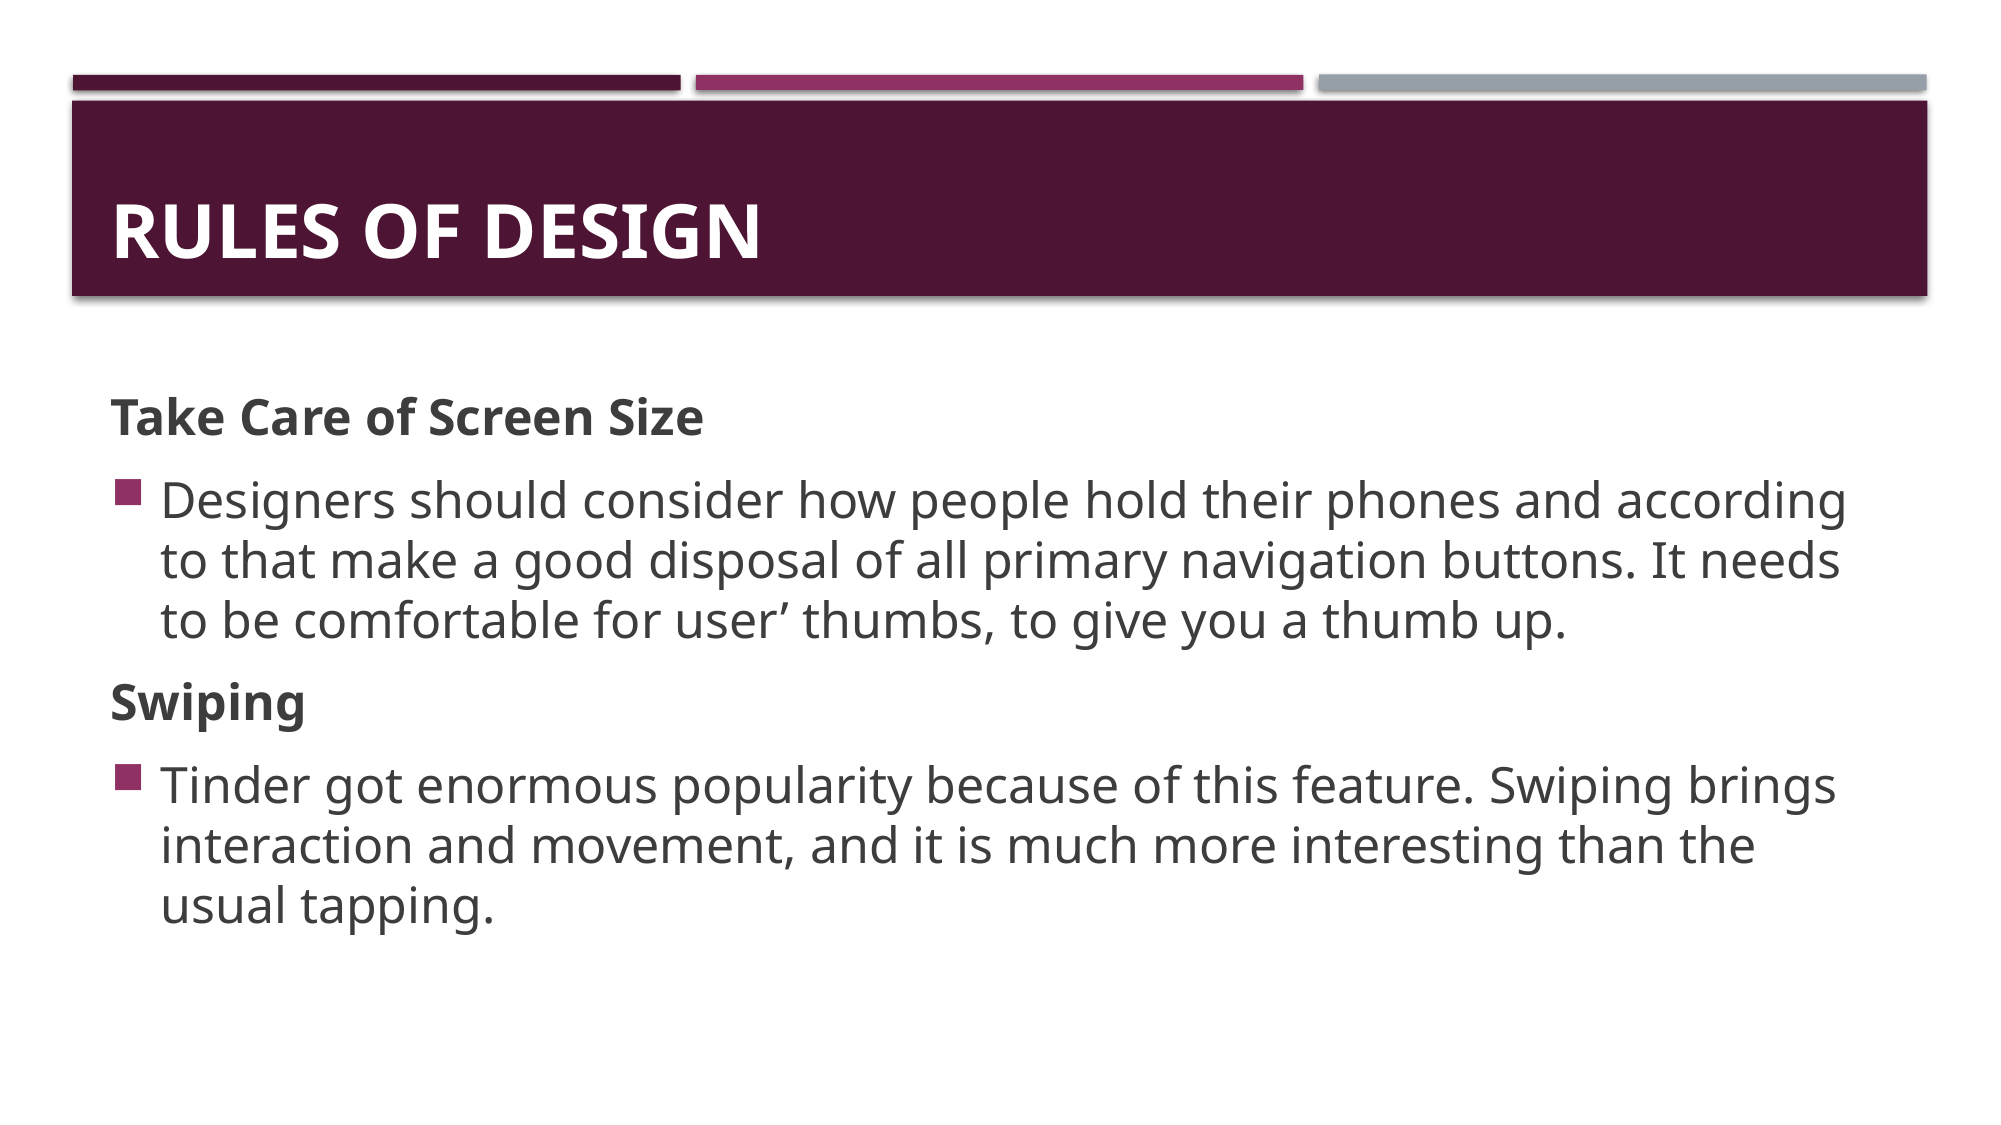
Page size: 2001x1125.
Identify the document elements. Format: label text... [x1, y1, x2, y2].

title Rules of Design [95, 115, 1905, 282]
list Take Care of Screen Size Designers should consider how people hold their phones and according to that make a good disposal of all primary navigation buttons. It needs to be comfortable for user’ thumbs, to give you a thumb up. Swiping Tinder got enormous popularity because of this feature. Swiping brings interaction and movement, and it is much more interesting than the usual tapping. [95, 357, 1905, 962]
